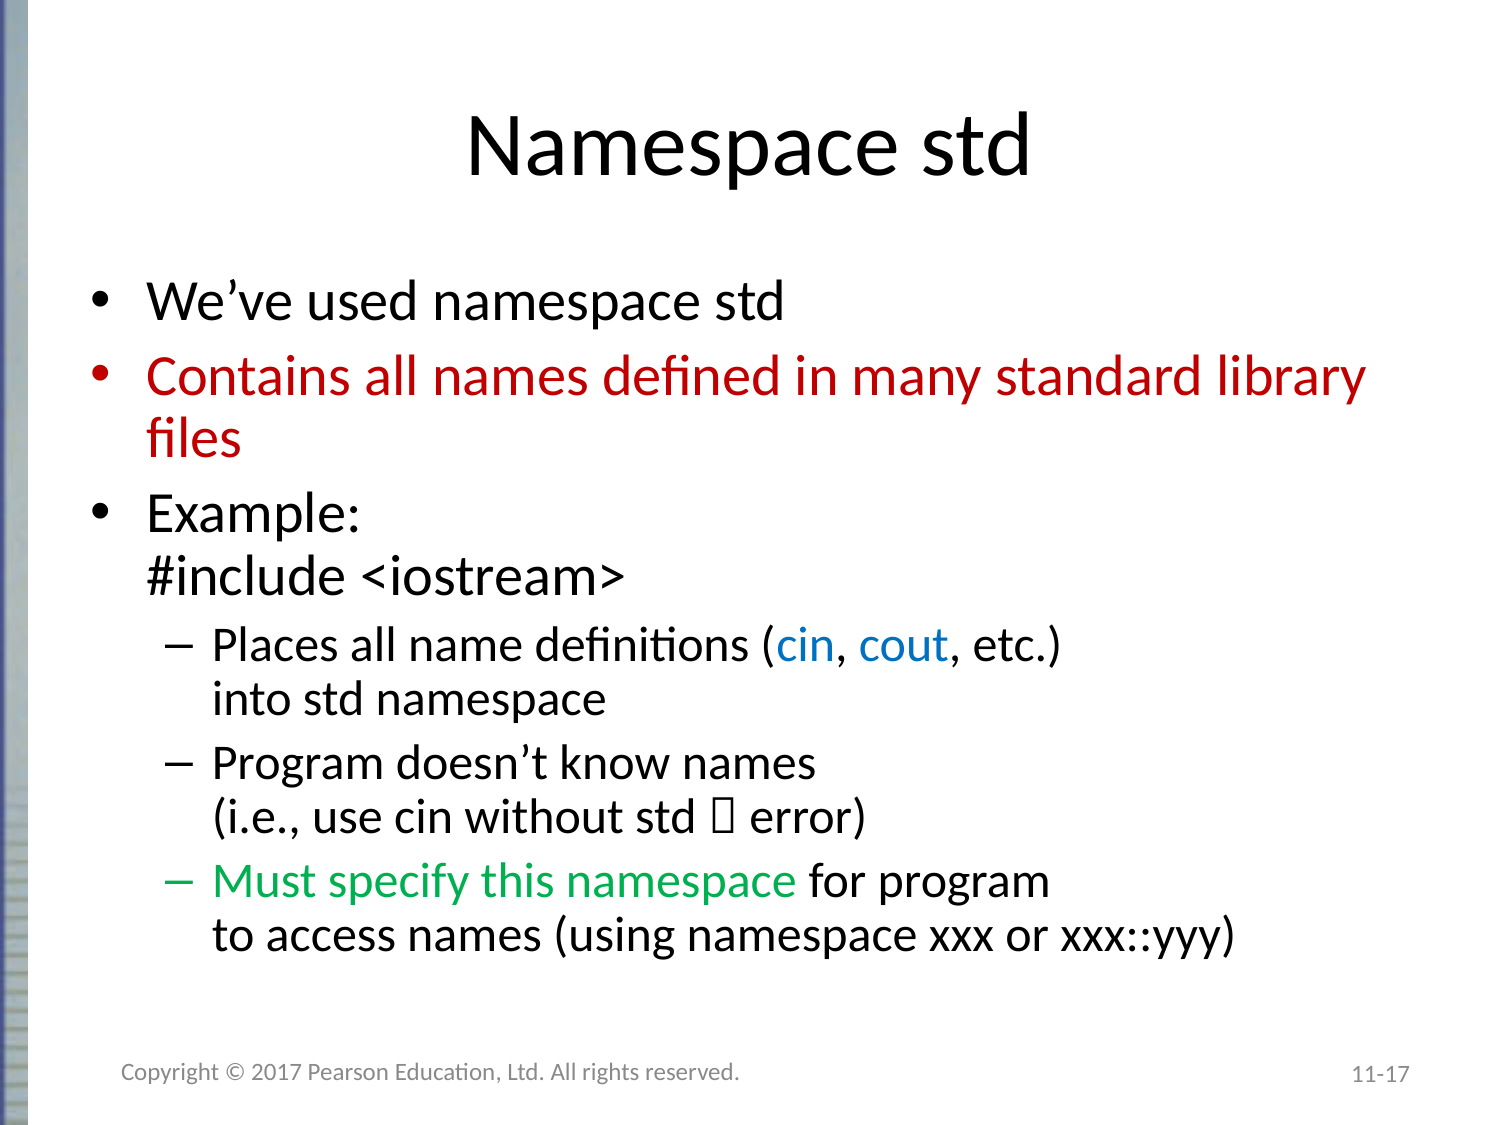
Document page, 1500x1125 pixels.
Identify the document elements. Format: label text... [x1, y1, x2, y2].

list We’ve used namespace std Contains all names defined in many standard library files Example: #include <iostream> Places all name definitions (cin, cout, etc.) into std namespace Program doesn’t know names (i.e., use cin without std  error) Must specify this namespace for program to access names (using namespace xxx or xxx::yyy) [75, 262, 1425, 1005]
slide_number 11-17 [1074, 1042, 1425, 1103]
footer Copyright © 2017 Pearson Education, Ltd. All rights reserved. [75, 1040, 788, 1100]
picture [0, 0, 28, 1125]
title Namespace std [75, 45, 1425, 233]
